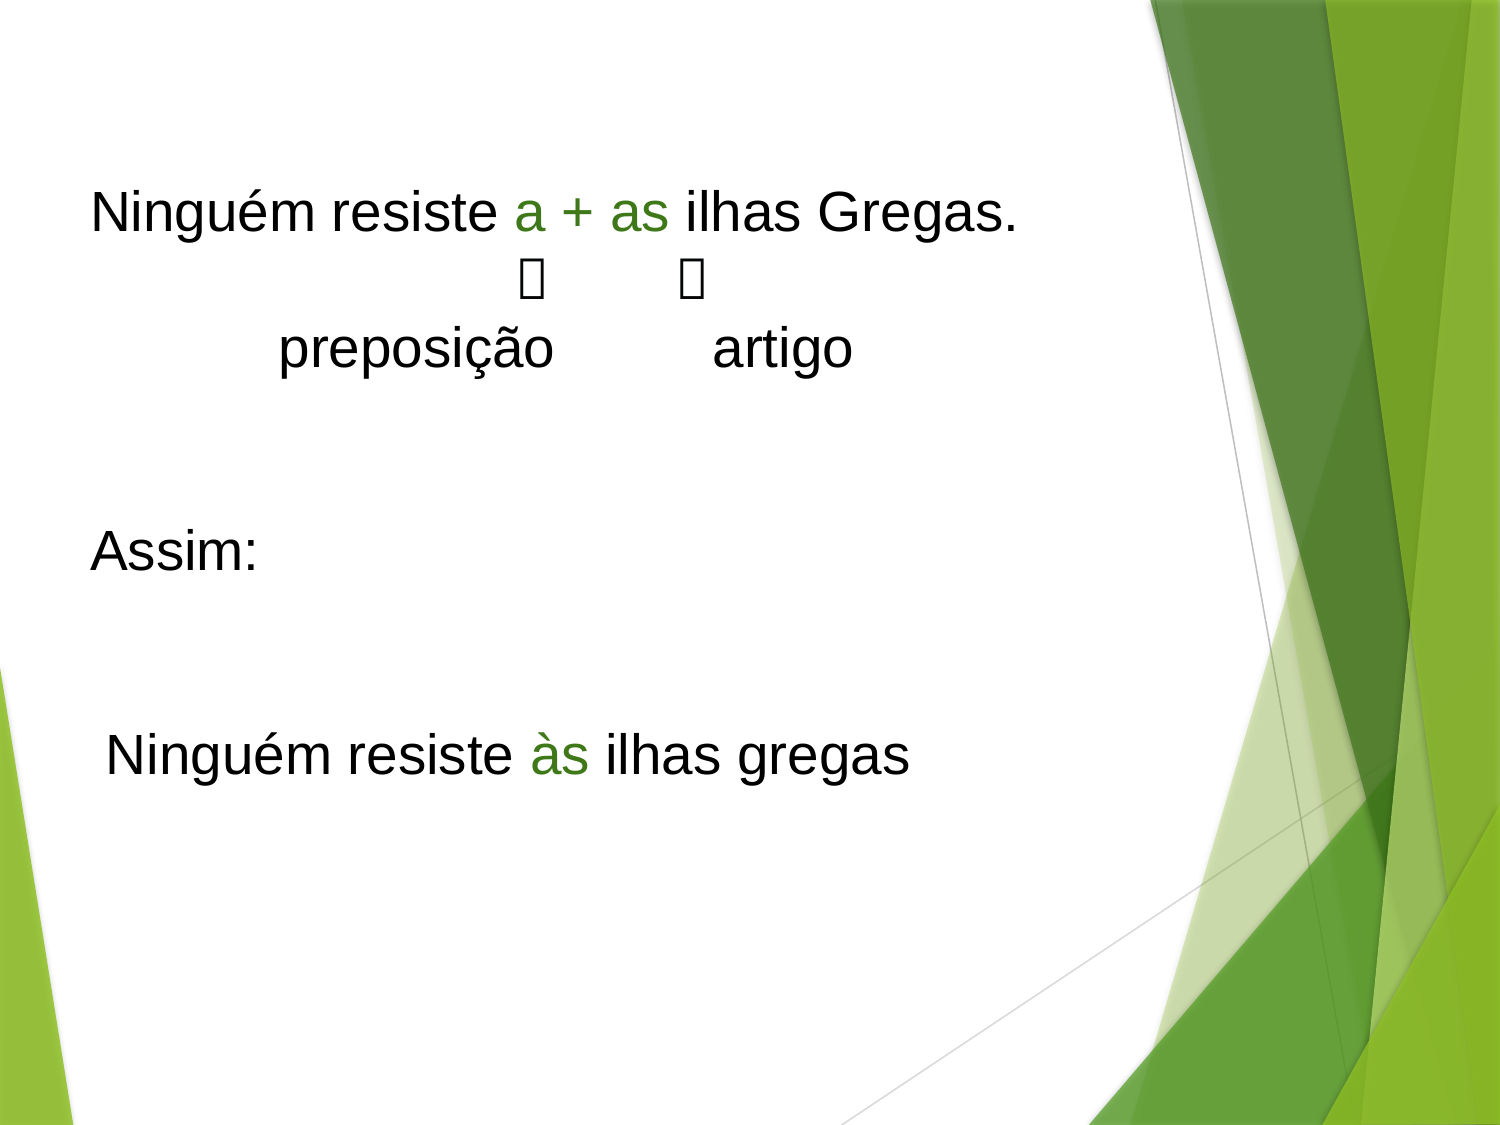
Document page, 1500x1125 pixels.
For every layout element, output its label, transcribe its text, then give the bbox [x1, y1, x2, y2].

title Ninguém resiste a + as ilhas Gregas.   preposição artigo Assim: Ninguém resiste às ilhas gregas [75, 45, 1425, 929]
